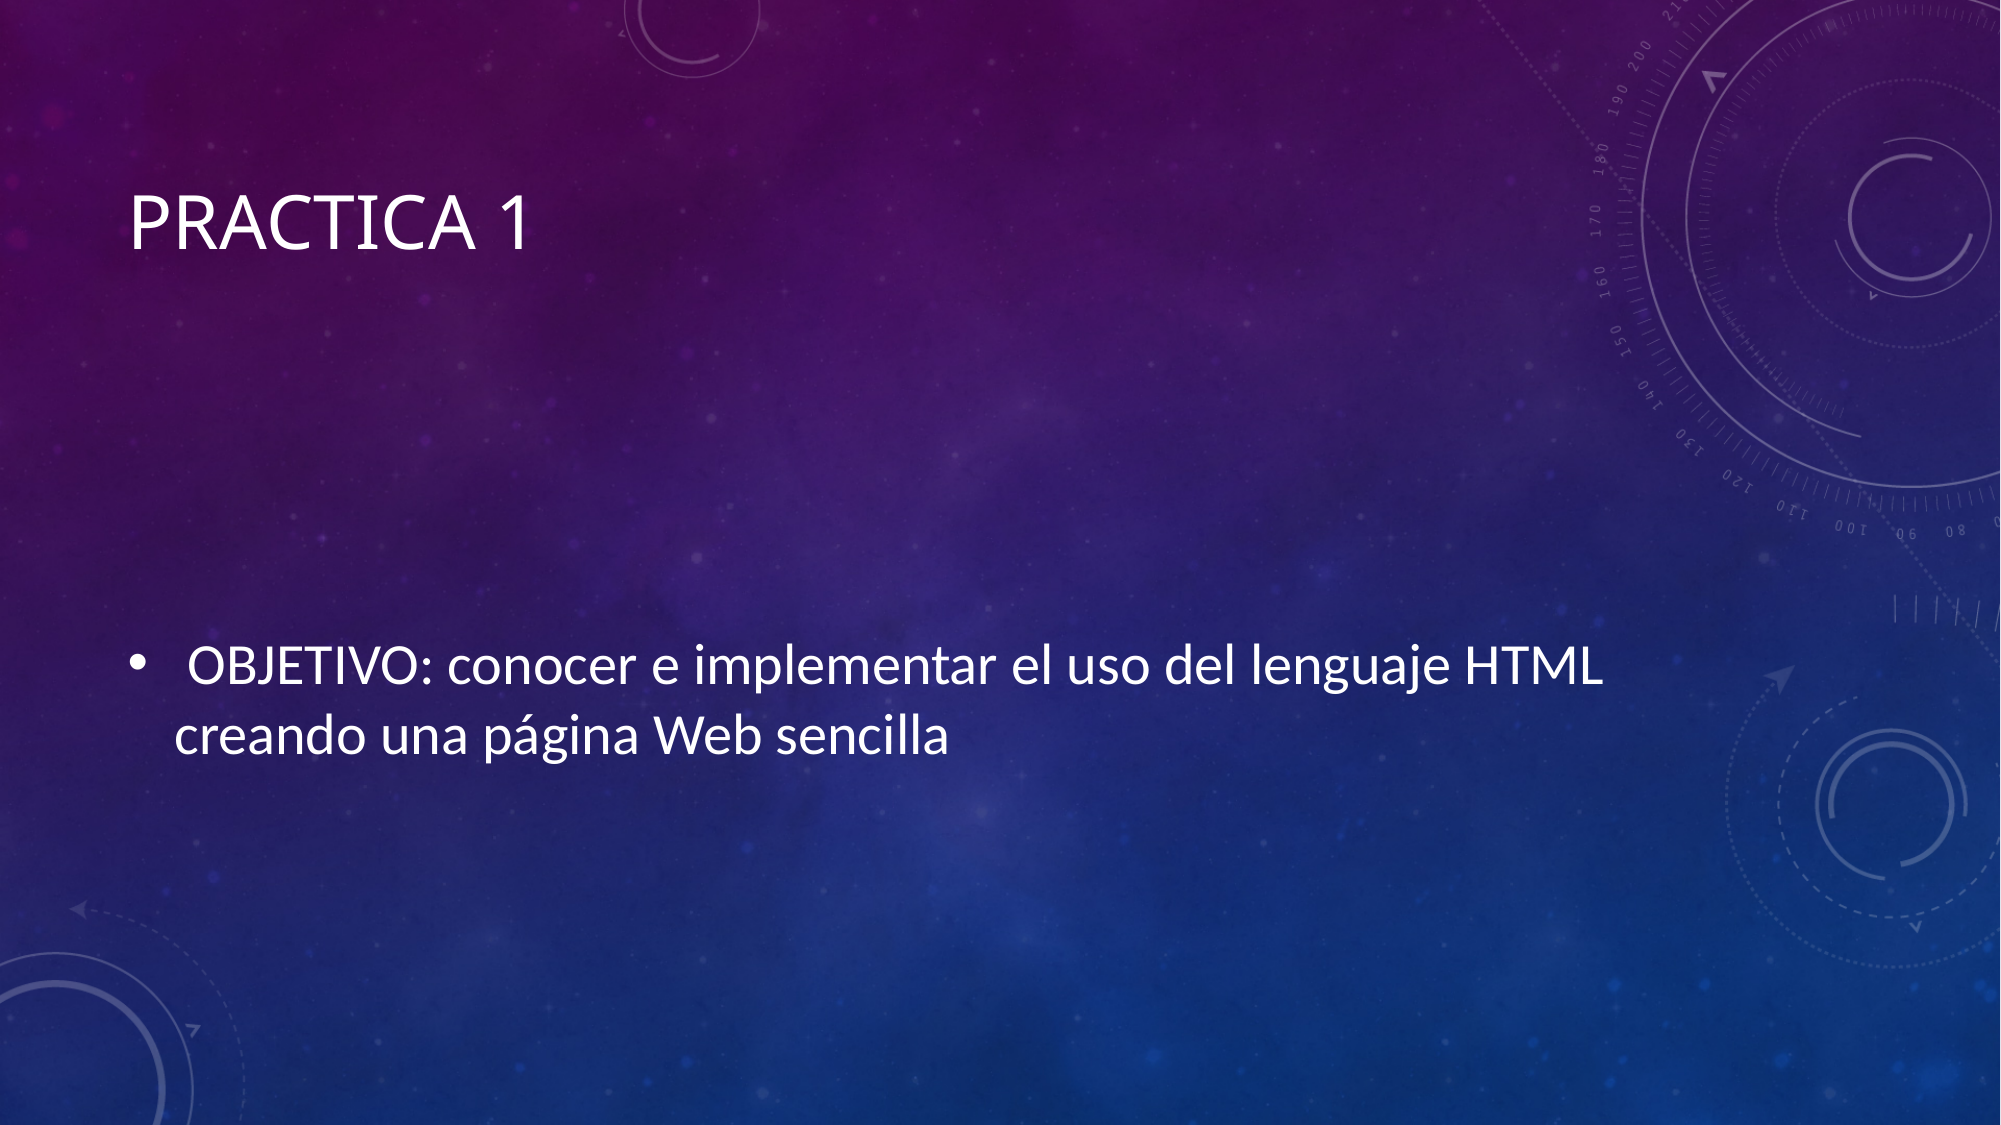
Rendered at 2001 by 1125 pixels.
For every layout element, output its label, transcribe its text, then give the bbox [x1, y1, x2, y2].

title PRACTICA 1 [112, 99, 1775, 339]
picture [0, 0, 2001, 1125]
list OBJETIVO: conocer e implementar el uso del lenguaje HTML creando una página Web sencilla [112, 351, 1775, 950]
